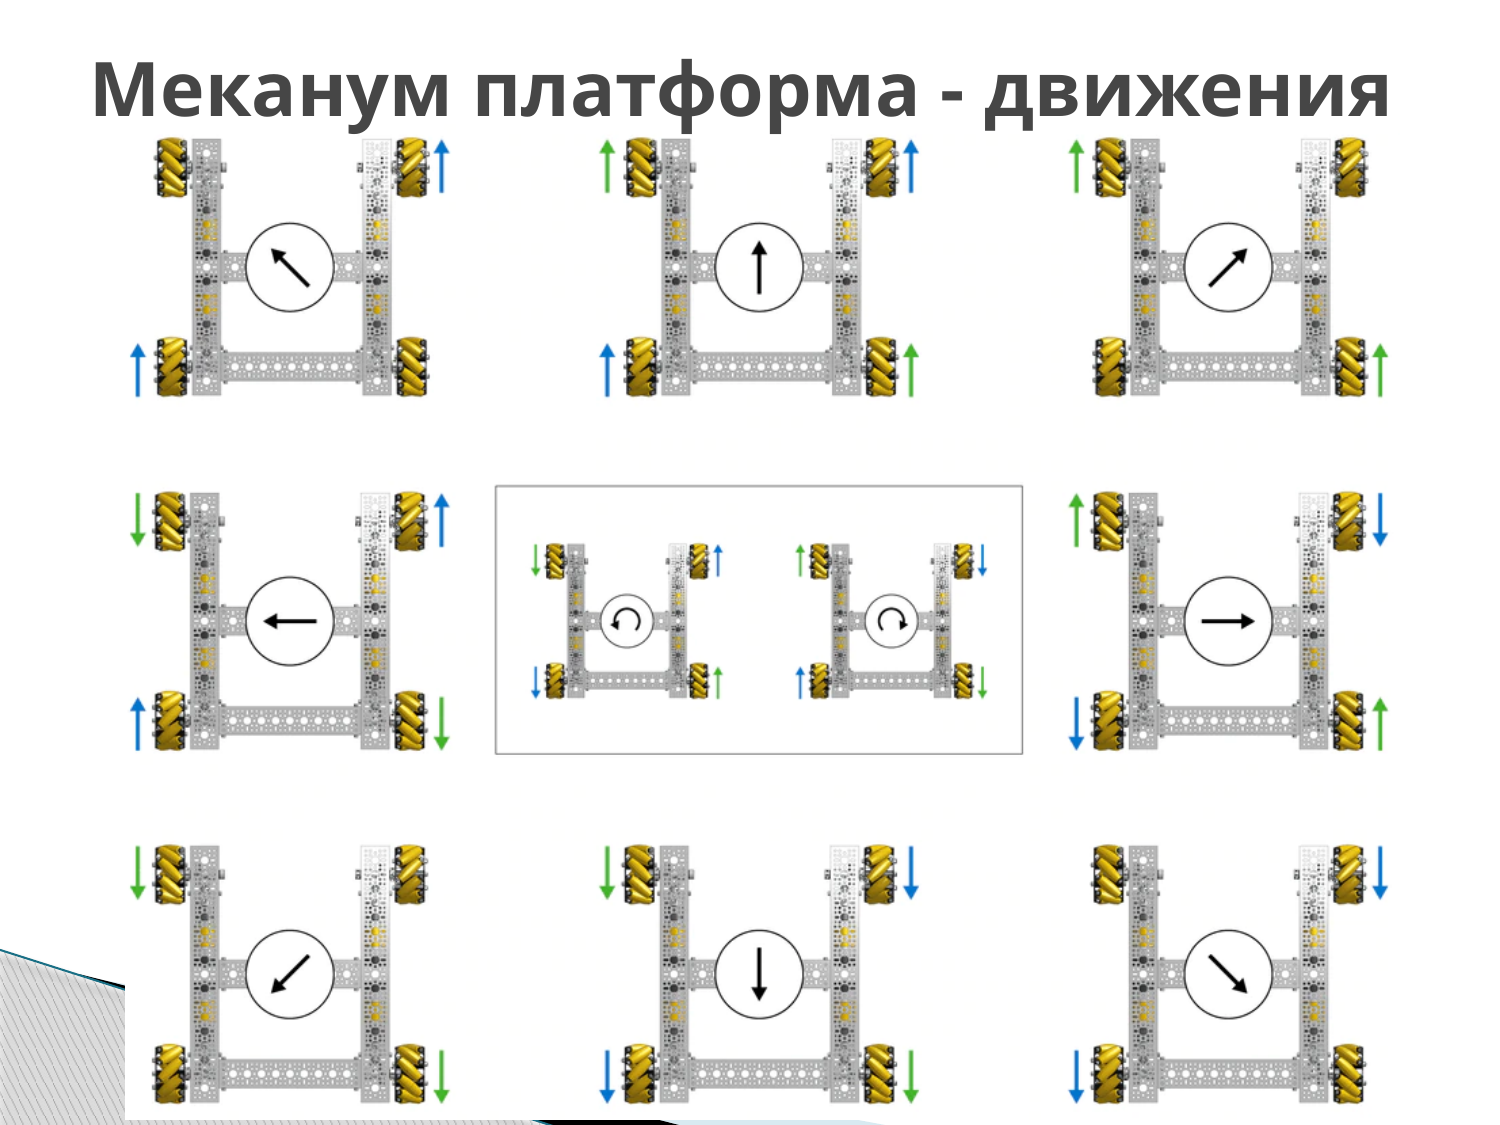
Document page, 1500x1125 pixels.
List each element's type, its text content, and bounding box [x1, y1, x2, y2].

title Меканум платформа - движения [75, 0, 1425, 175]
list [124, 124, 1401, 1120]
